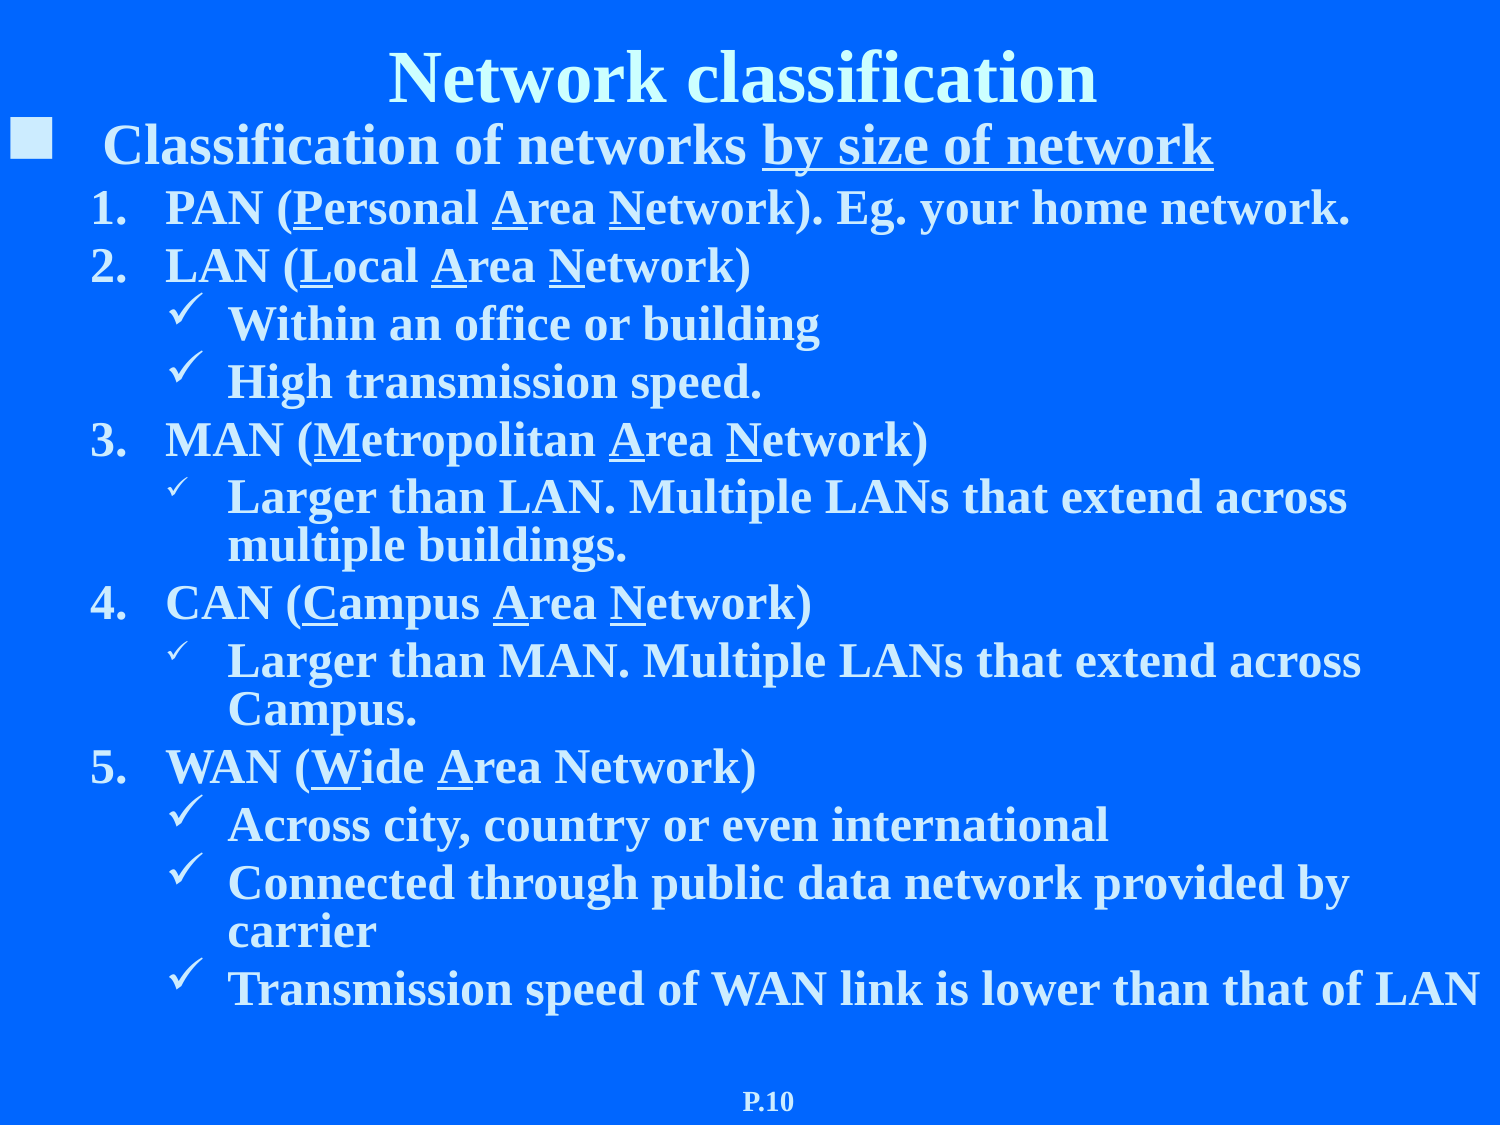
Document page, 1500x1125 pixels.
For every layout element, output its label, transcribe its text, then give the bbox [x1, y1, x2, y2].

list Classification of networks by size of network PAN (Personal Area Network). Eg. your home network. LAN (Local Area Network) Within an office or building High transmission speed. MAN (Metropolitan Area Network) Larger than LAN. Multiple LANs that extend across multiple buildings. CAN (Campus Area Network) Larger than MAN. Multiple LANs that extend across Campus. WAN (Wide Area Network) Across city, country or even international Connected through public data network provided by carrier Transmission speed of WAN link is lower than that of LAN [0, 112, 1500, 1101]
slide_number P.10 [612, 1101, 926, 1125]
title Network classification [37, 24, 1451, 126]
